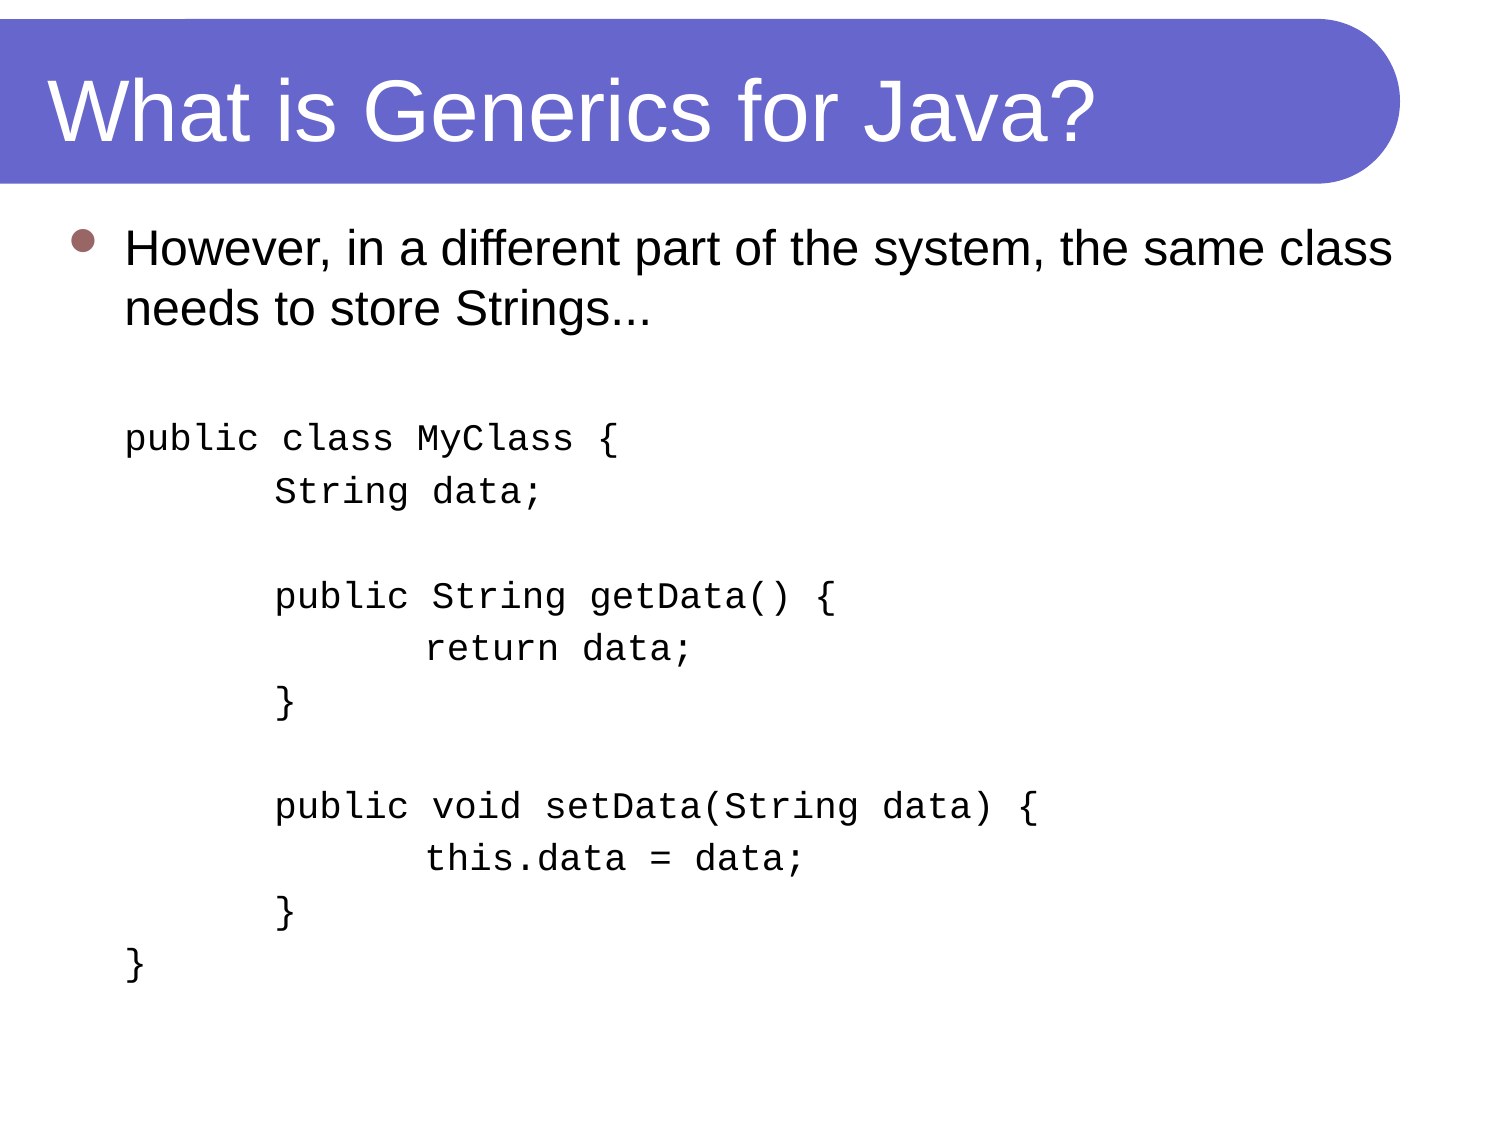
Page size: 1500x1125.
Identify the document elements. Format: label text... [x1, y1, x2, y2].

list However, in a different part of the system, the same class needs to store Strings... public class MyClass { String data; public String getData() { return data; } public void setData(String data) { this.data = data; } } [53, 208, 1447, 1071]
title What is Generics for Java? [32, 31, 1347, 182]
